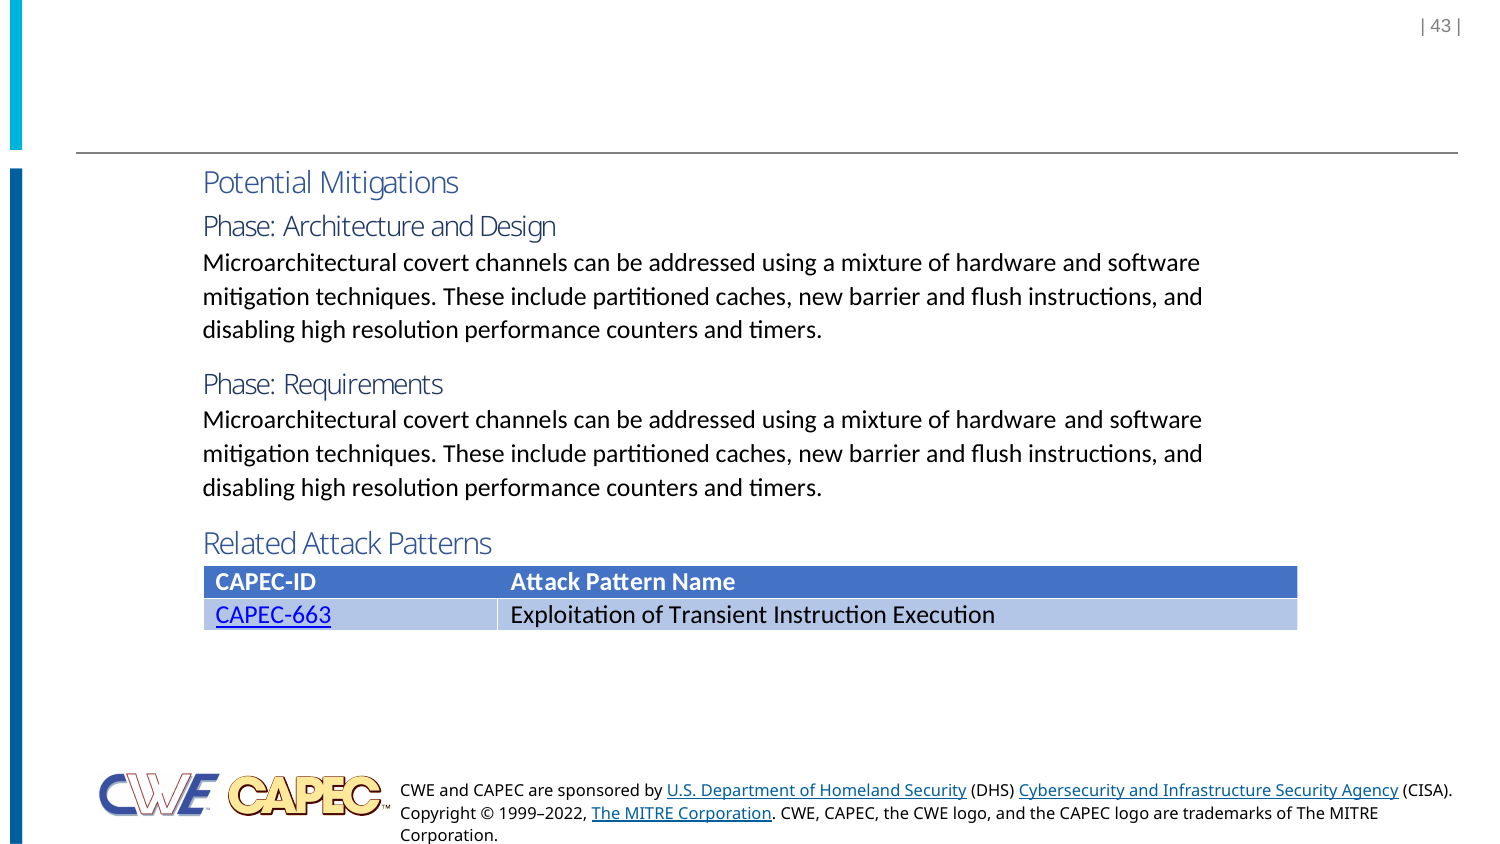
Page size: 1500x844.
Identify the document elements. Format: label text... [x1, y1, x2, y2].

picture [202, 159, 1298, 684]
picture [98, 766, 395, 824]
slide_number 43 [1264, 6, 1482, 38]
